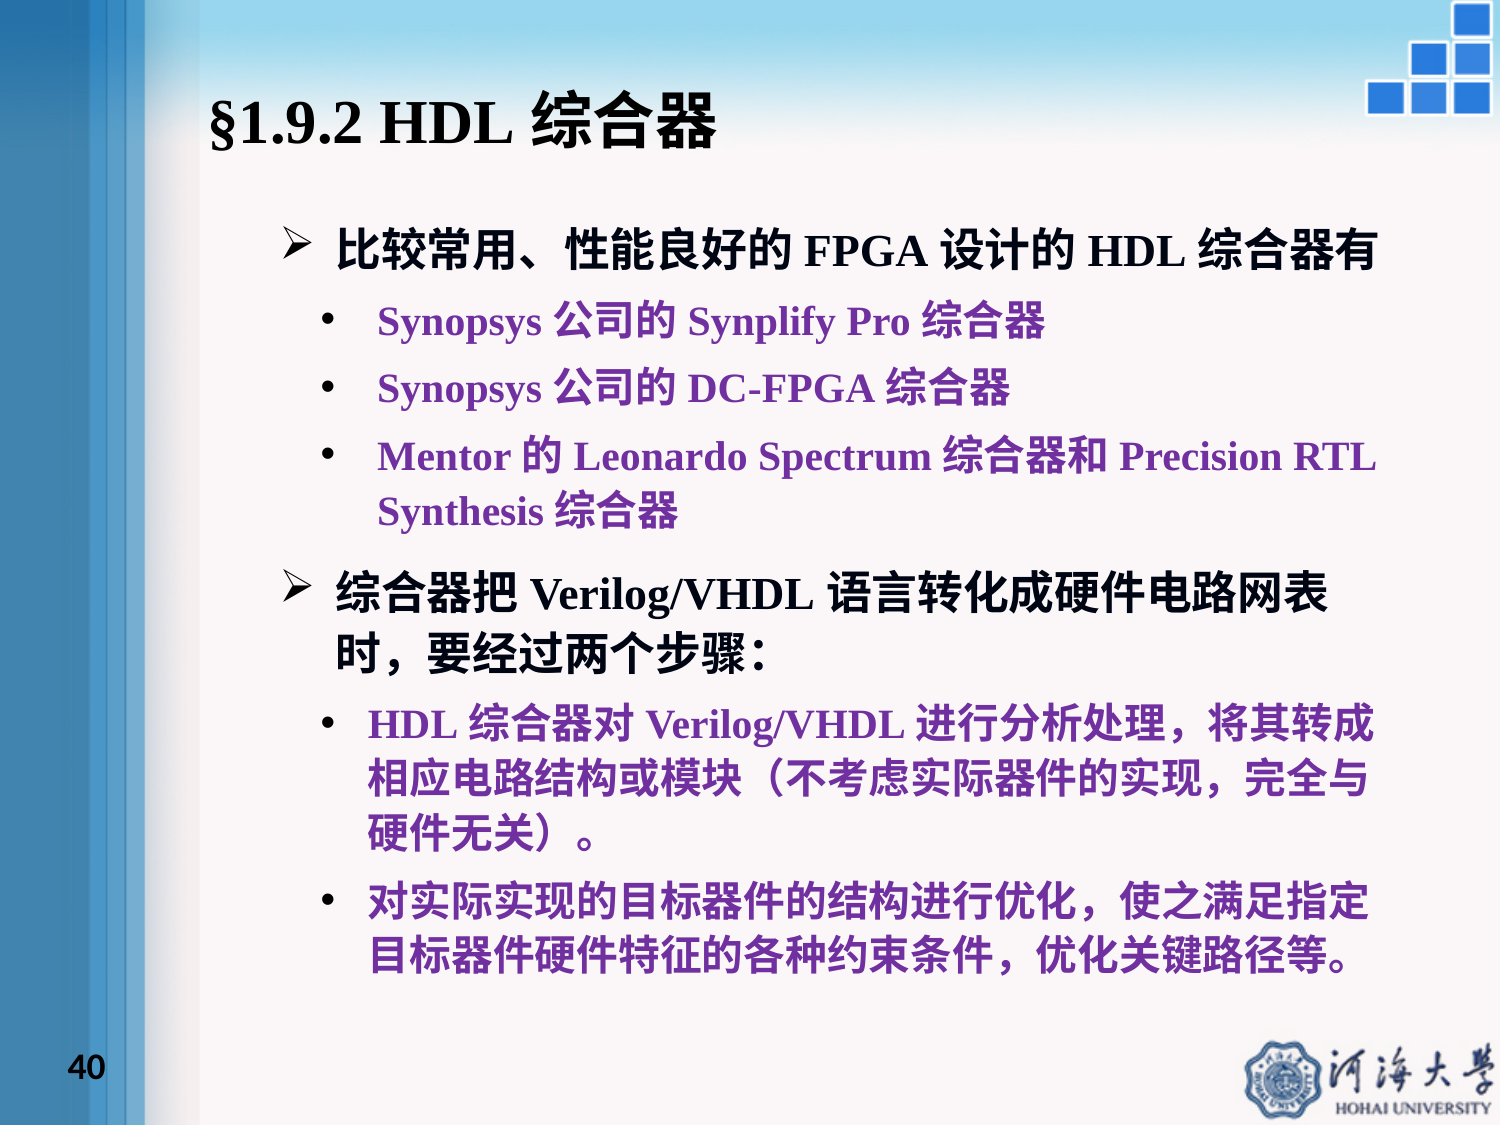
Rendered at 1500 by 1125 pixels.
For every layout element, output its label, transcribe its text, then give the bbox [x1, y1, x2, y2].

text_box 40 [53, 1035, 148, 1103]
text_box 比较常用、性能良好的FPGA设计的HDL综合器有 Synopsys公司的Synplify Pro综合器 Synopsys公司的DC-FPGA综合器 Mentor的Leonardo Spectrum综合器和Precision RTL Synthesis综合器 综合器把Verilog/VHDL语言转化成硬件电路网表时，要经过两个步骤： HDL综合器对Verilog/VHDL进行分析处理，将其转成相应电路结构或模块（不考虑实际器件的实现，完全与硬件无关）。 对实际实现的目标器件的结构进行优化，使之满足指定目标器件硬件特征的各种约束条件，优化关键路径等。 [264, 208, 1411, 1060]
picture [0, 0, 1500, 1125]
text_box §1.9.2 HDL综合器 [192, 73, 1483, 163]
